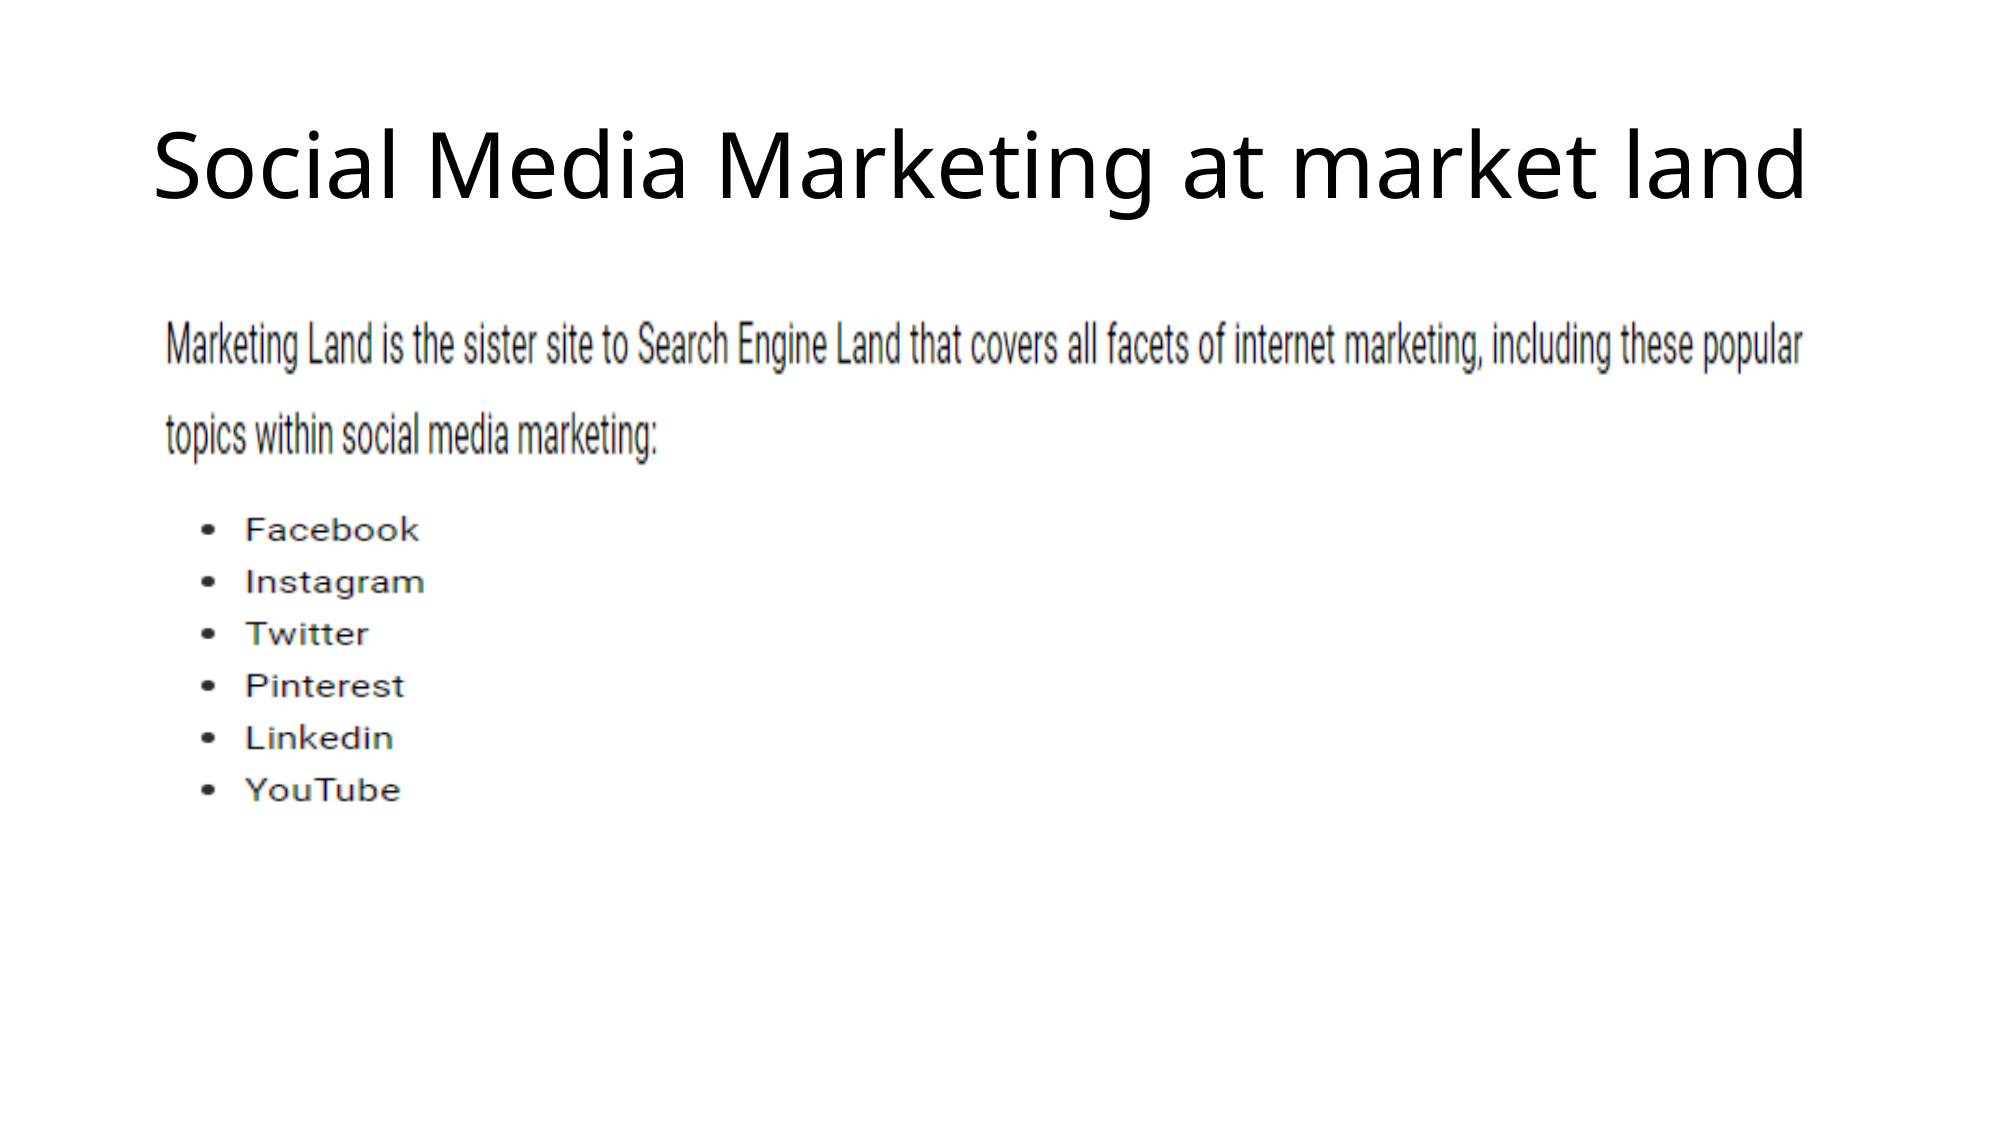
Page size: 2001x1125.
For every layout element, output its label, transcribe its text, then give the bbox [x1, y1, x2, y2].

picture [170, 507, 1296, 837]
title Social Media Marketing at market land [137, 59, 1863, 278]
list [137, 302, 1838, 507]
